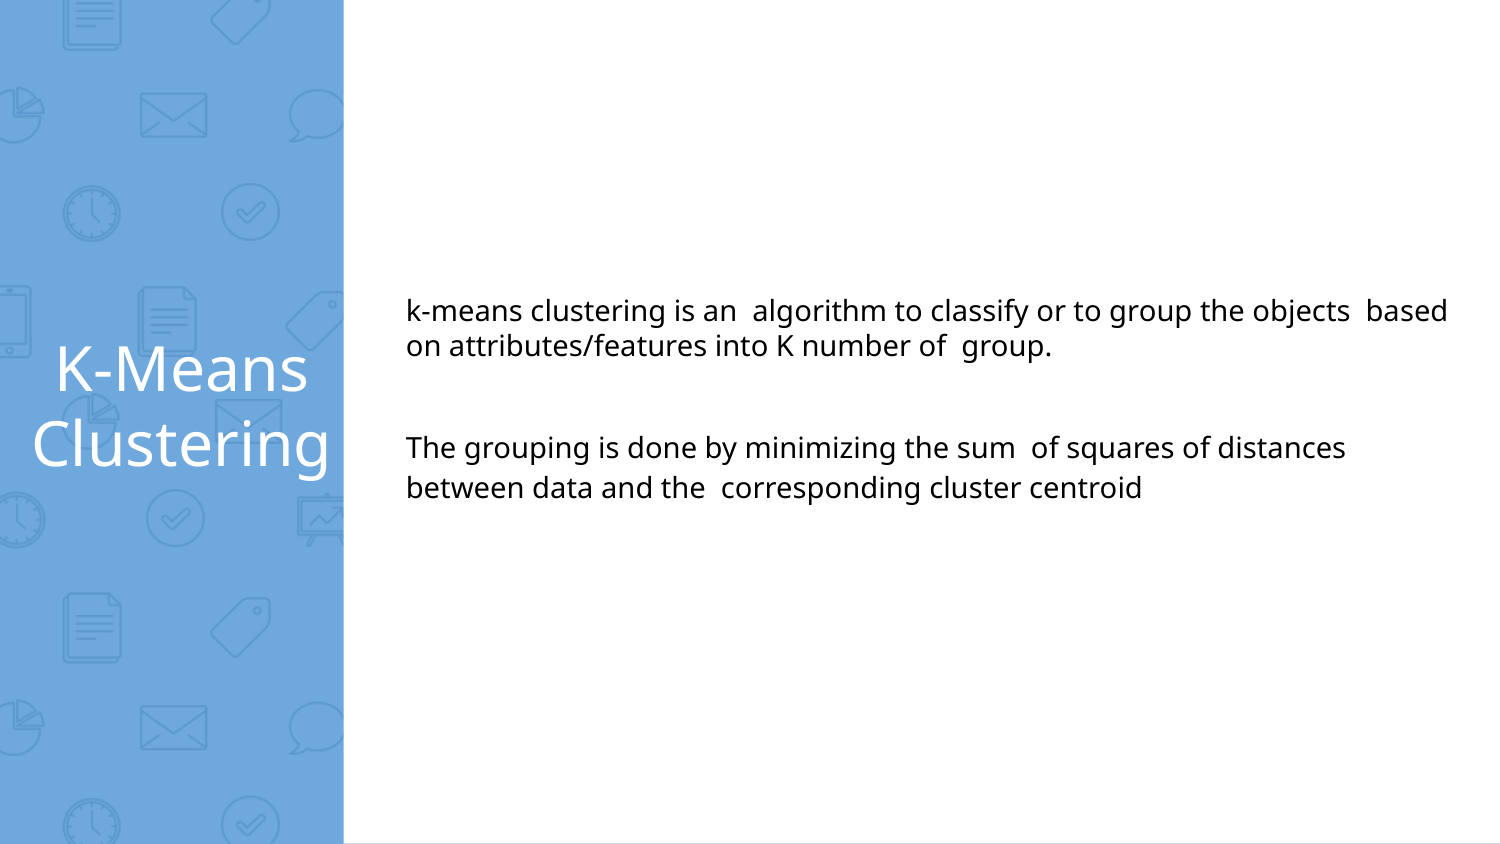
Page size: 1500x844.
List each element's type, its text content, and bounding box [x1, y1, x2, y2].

title K-Means Clustering [9, 313, 355, 434]
list k-means clustering is an algorithm to classify or to group the objects based on attributes/features into K number of group. The grouping is done by minimizing the sum of squares of distances between data and the corresponding cluster centroid [390, 134, 1466, 583]
